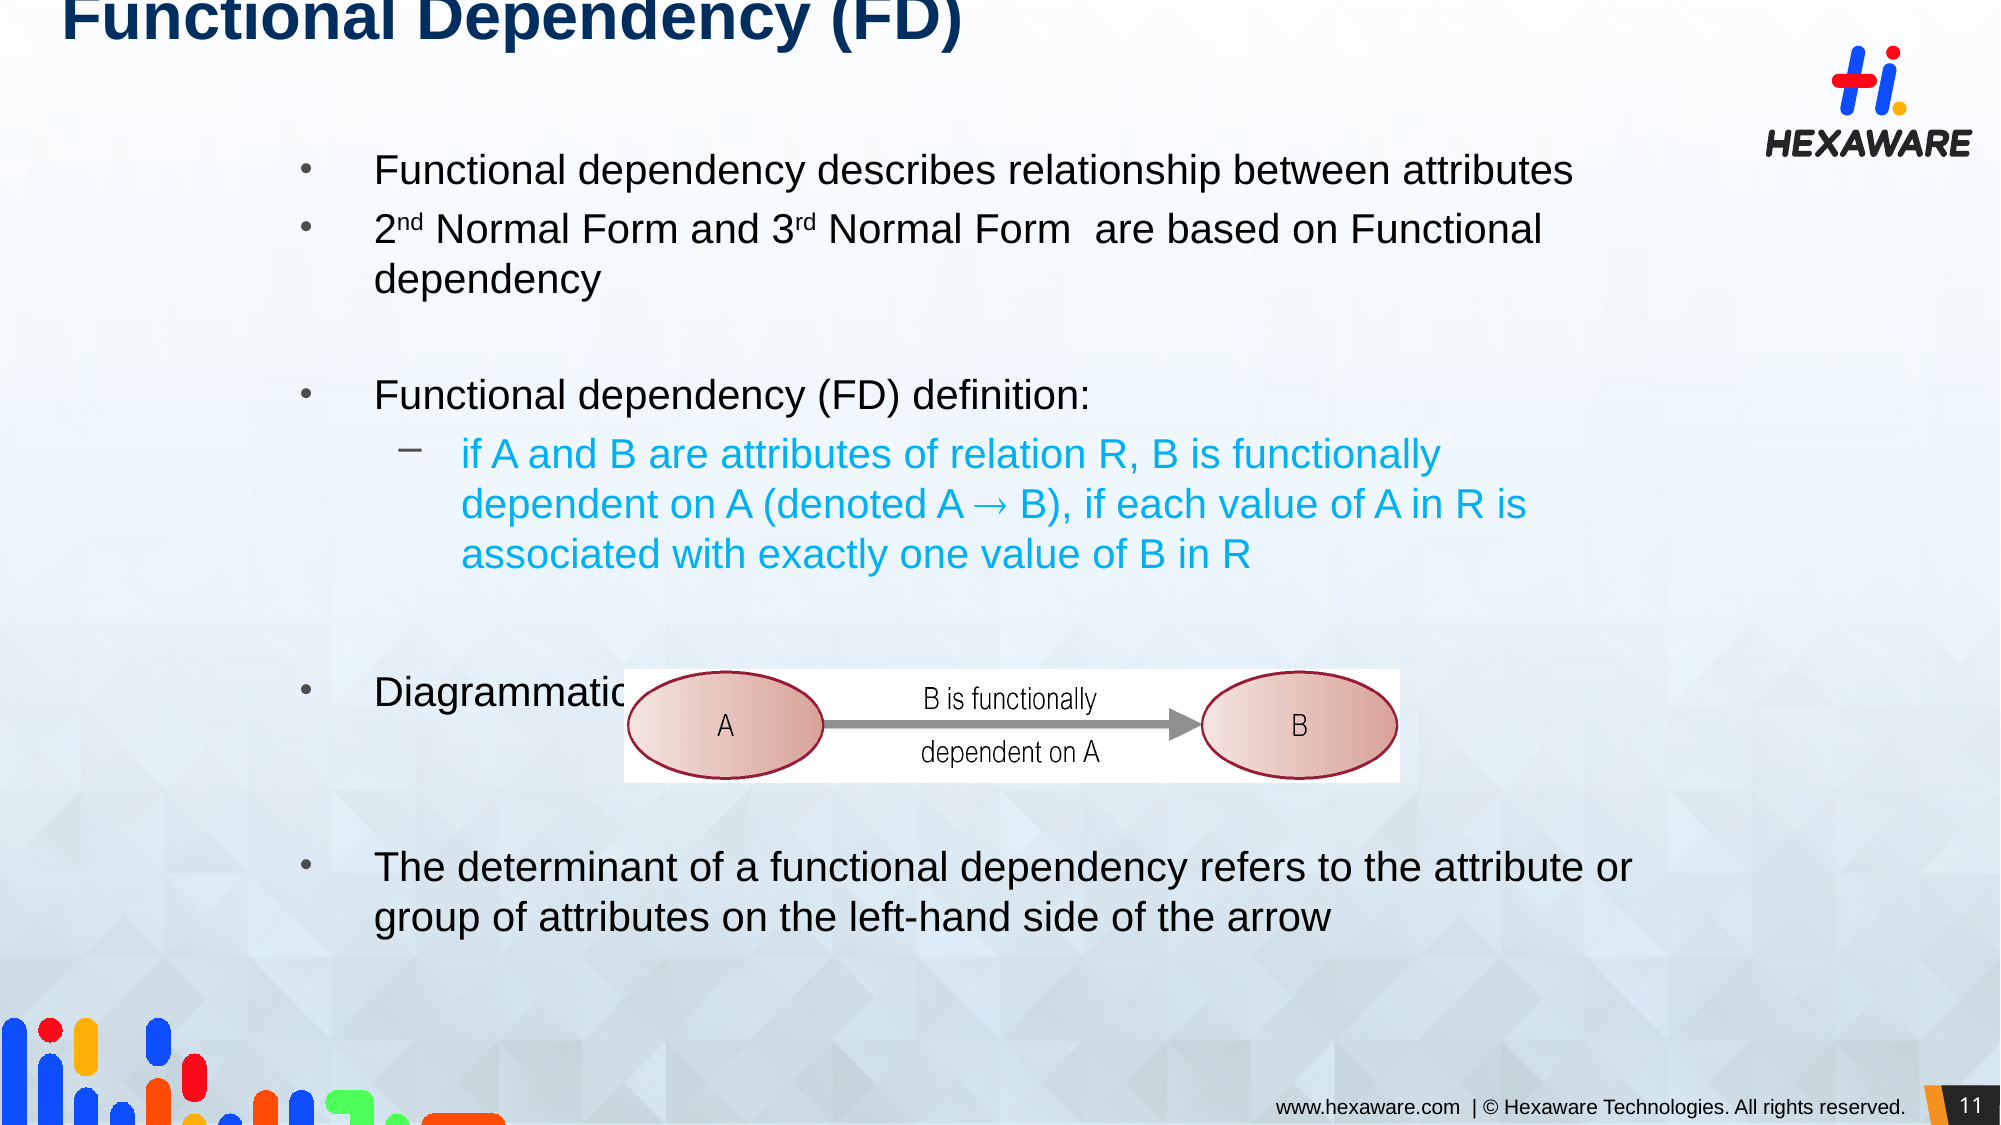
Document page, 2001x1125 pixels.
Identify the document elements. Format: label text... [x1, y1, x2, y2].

picture [0, 0, 2001, 1125]
list Functional dependency describes relationship between attributes 2nd Normal Form and 3rd Normal Form are based on Functional dependency Functional dependency (FD) definition: if A and B are attributes of relation R, B is functionally dependent on A (denoted A  B), if each value of A in R is associated with exactly one value of B in R Diagrammatic representation The determinant of a functional dependency refers to the attribute or group of attributes on the left-hand side of the arrow [287, 137, 1650, 950]
title Functional Dependency (FD) [49, 0, 1500, 63]
